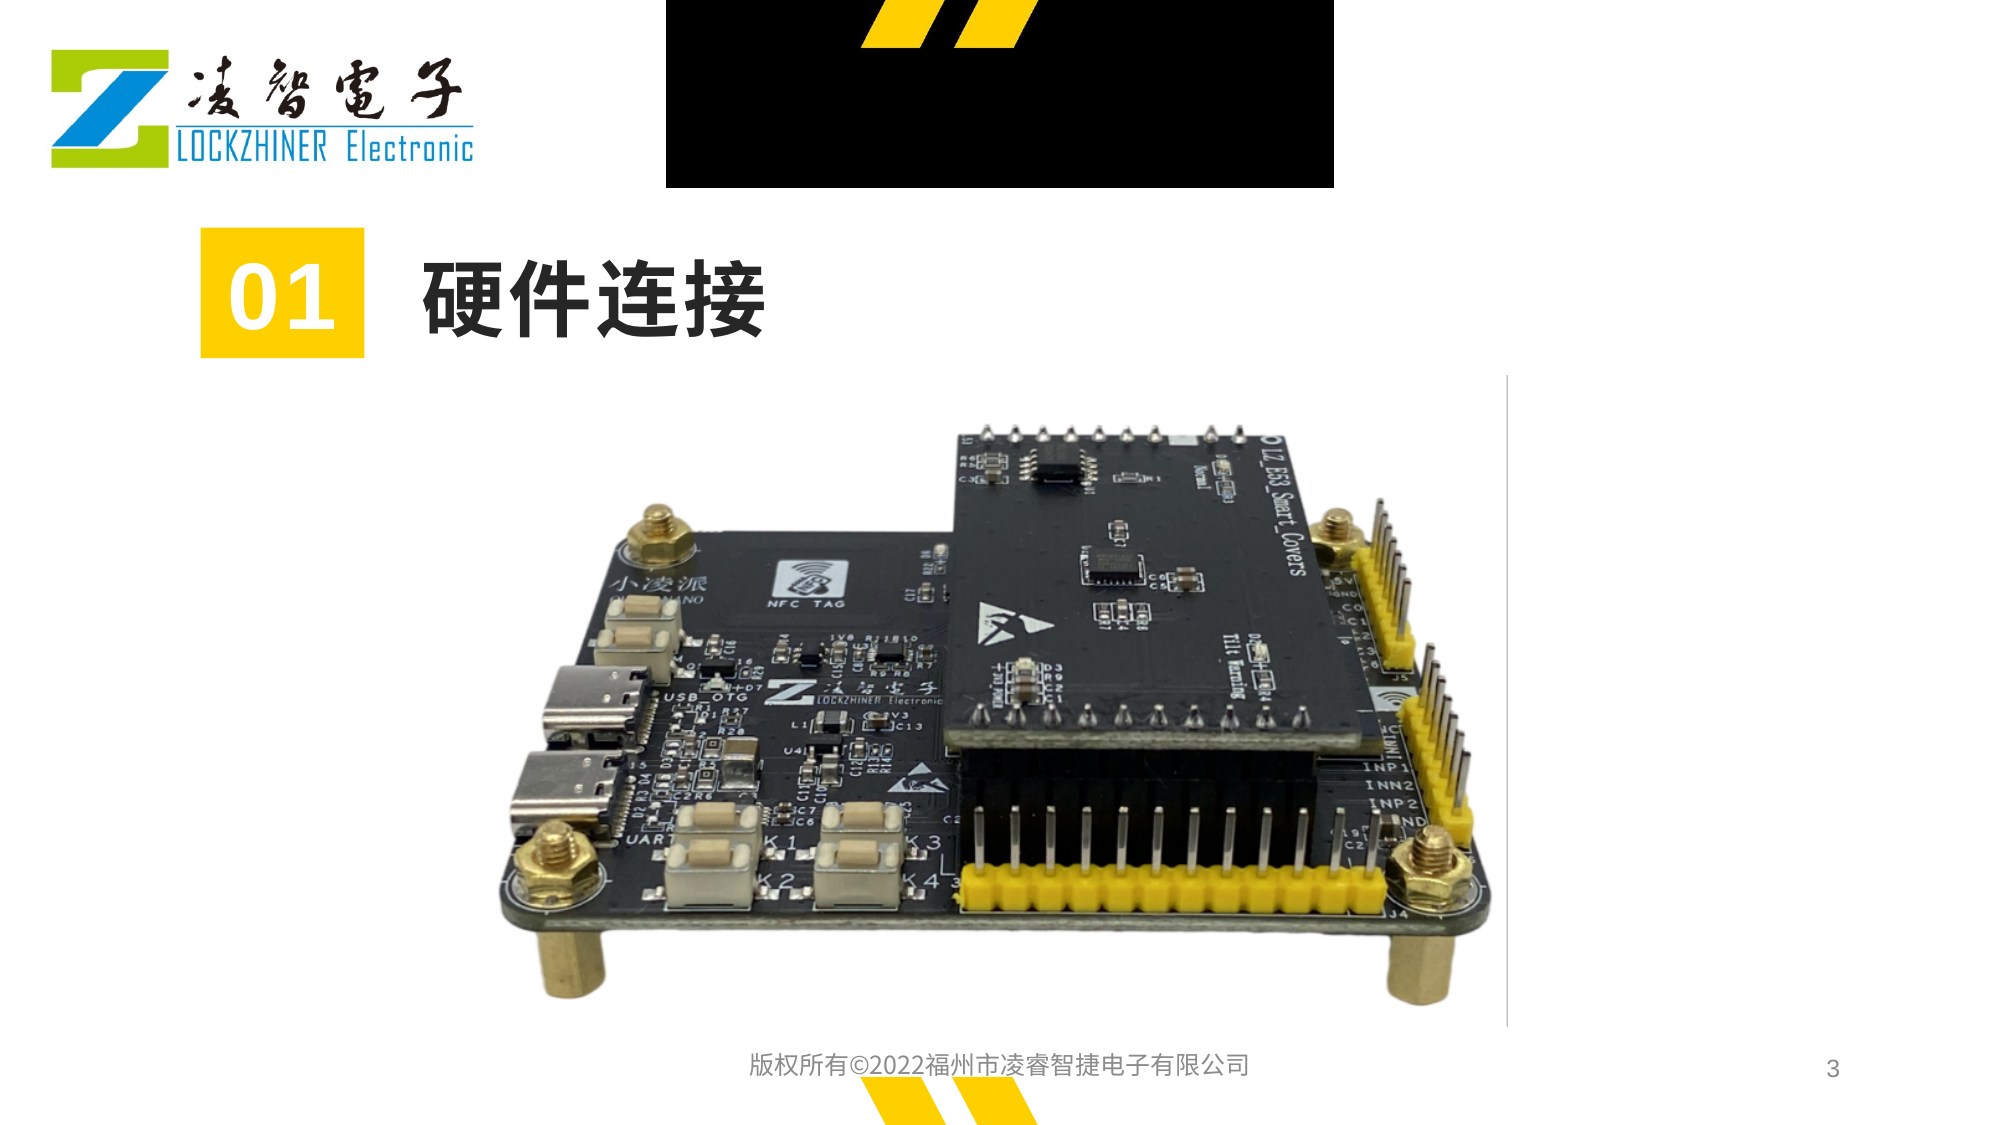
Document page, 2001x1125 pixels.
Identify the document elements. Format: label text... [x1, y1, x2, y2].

title 硬件连接 [421, 238, 1193, 348]
footer 版权所有©2022福州市凌睿智捷电子有限公司 [675, 1041, 1325, 1094]
picture [491, 375, 1509, 1027]
text_box 01 [200, 227, 365, 359]
picture [666, 0, 1334, 188]
slide_number 3 [1412, 1041, 1856, 1094]
picture [45, 44, 477, 174]
